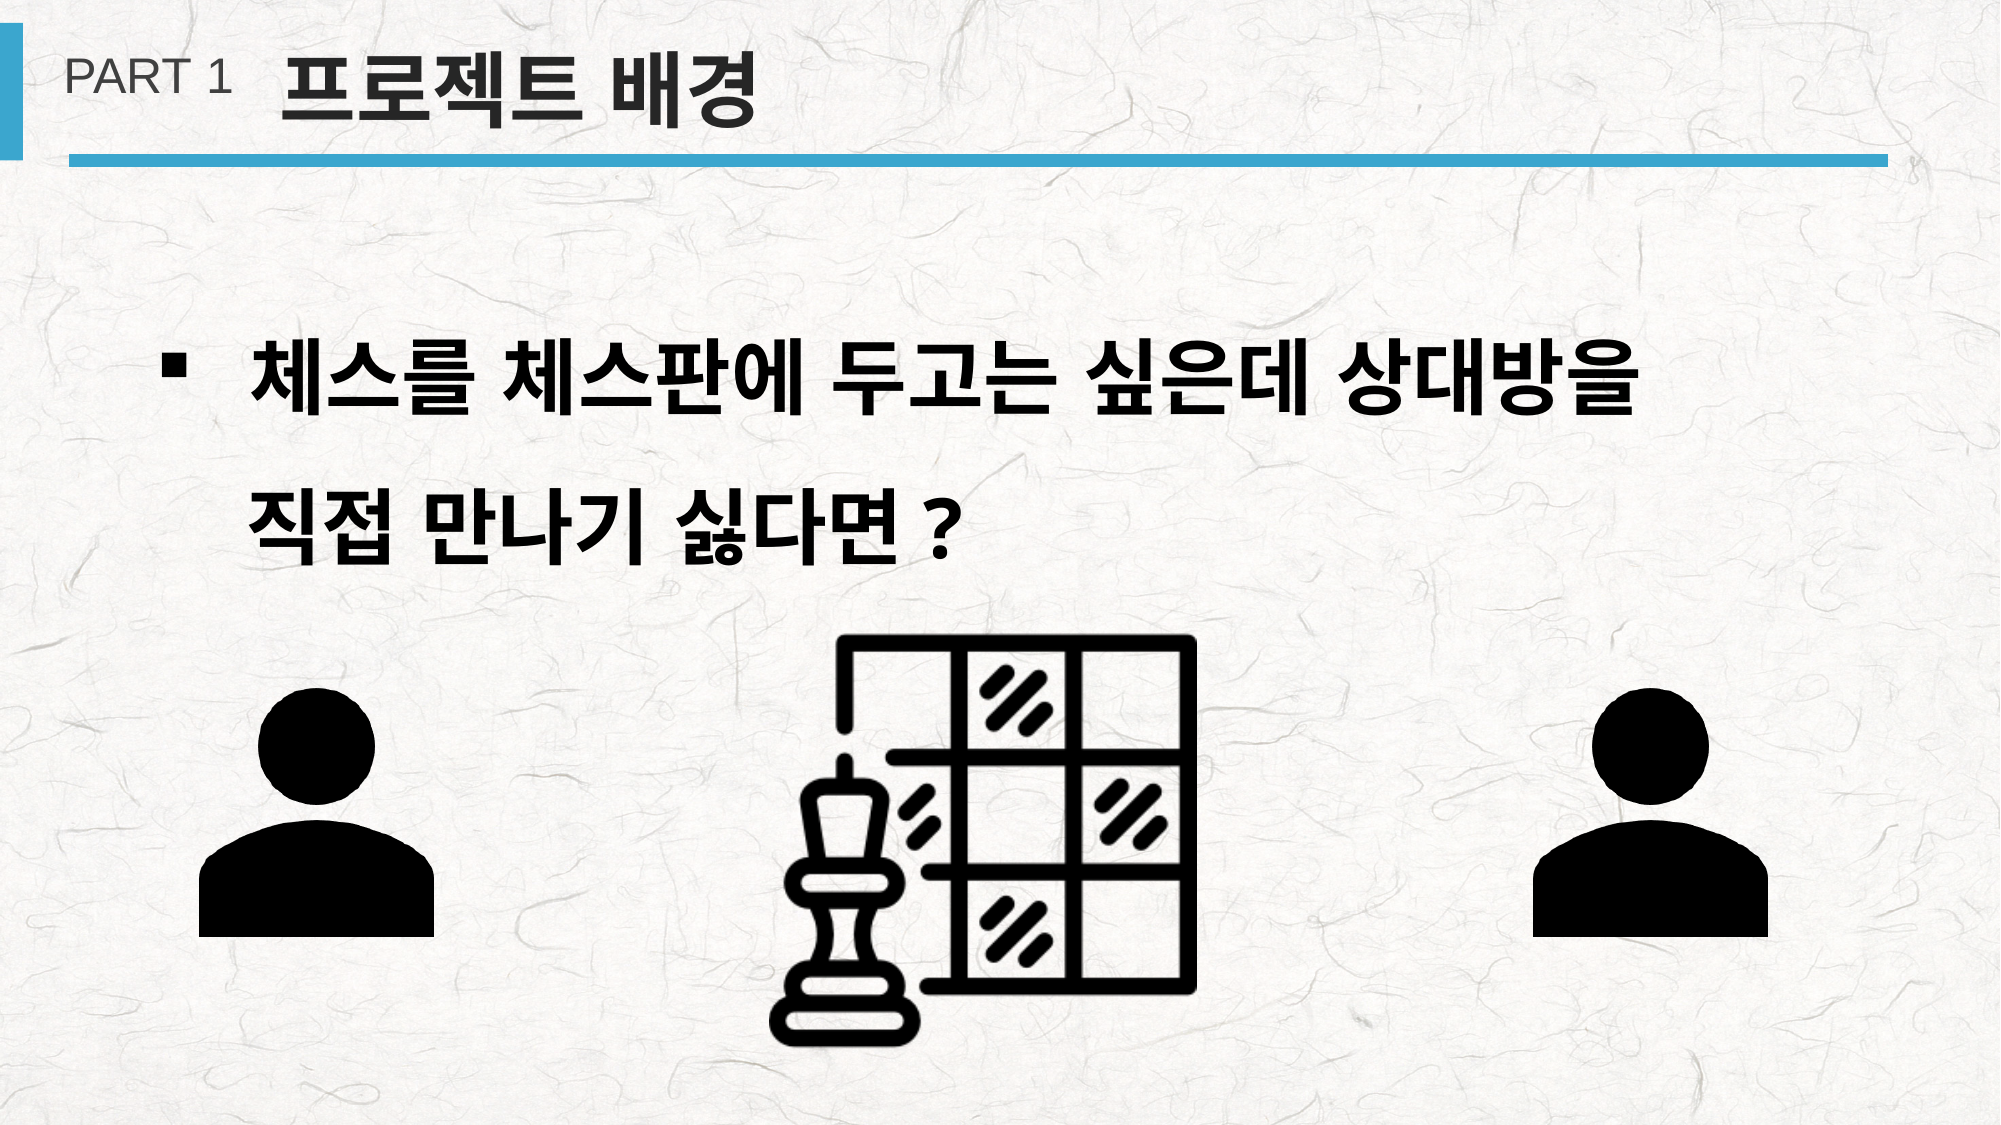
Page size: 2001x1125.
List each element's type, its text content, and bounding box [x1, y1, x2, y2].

picture [140, 636, 492, 988]
picture [769, 627, 1197, 1055]
picture [1474, 636, 1827, 988]
text_box 체스를 체스판에 두고는 싶은데 상대방을 직접 만나기 싫다면? [140, 268, 1826, 583]
text_box [0, 0, 2000, 1125]
text_box PART 1 [48, 42, 345, 117]
text_box 프로젝트 배경 [265, 41, 1921, 208]
text_box [0, 22, 24, 161]
